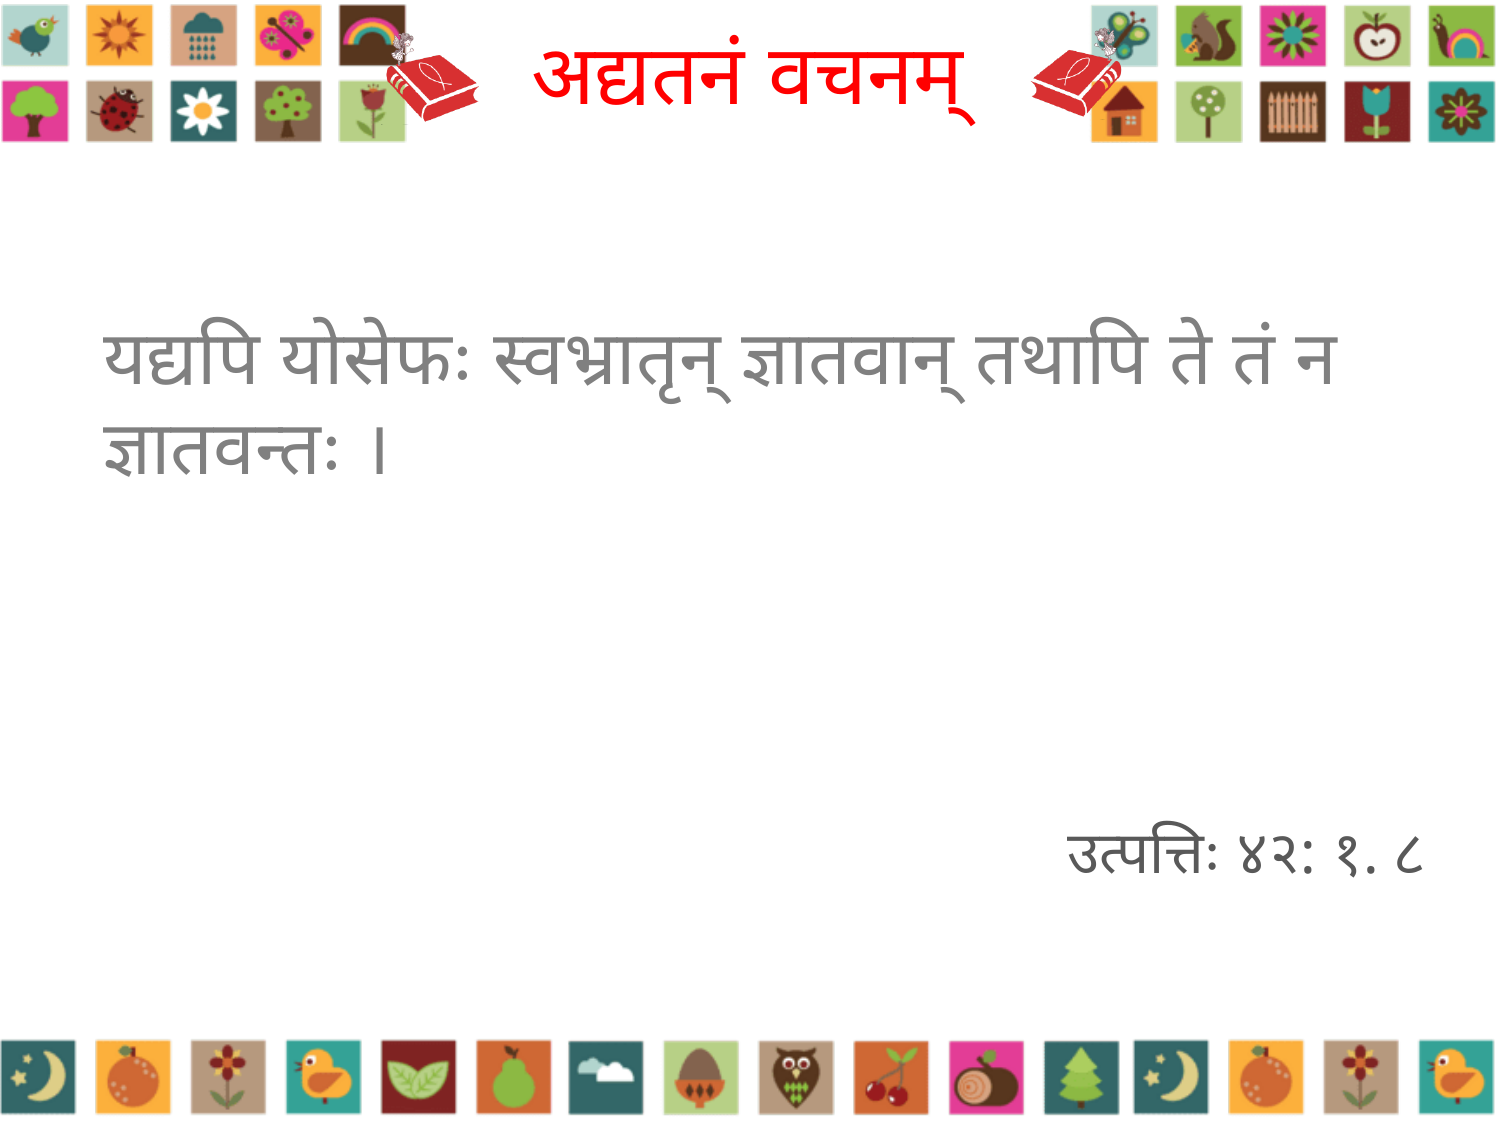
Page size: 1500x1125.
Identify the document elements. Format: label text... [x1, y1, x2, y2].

picture [0, 3, 511, 150]
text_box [0, 1028, 1500, 1118]
picture [999, 3, 1500, 150]
text_box उत्पत्तिः ४२: १. ८ [808, 807, 1441, 893]
text_box अद्यतनं वचनम् [425, 13, 1077, 129]
text_box यद्यपि योसेफः स्वभ्रातृन् ज्ञातवान् तथापि ते तं न ज्ञातवन्तः । [88, 302, 1436, 498]
